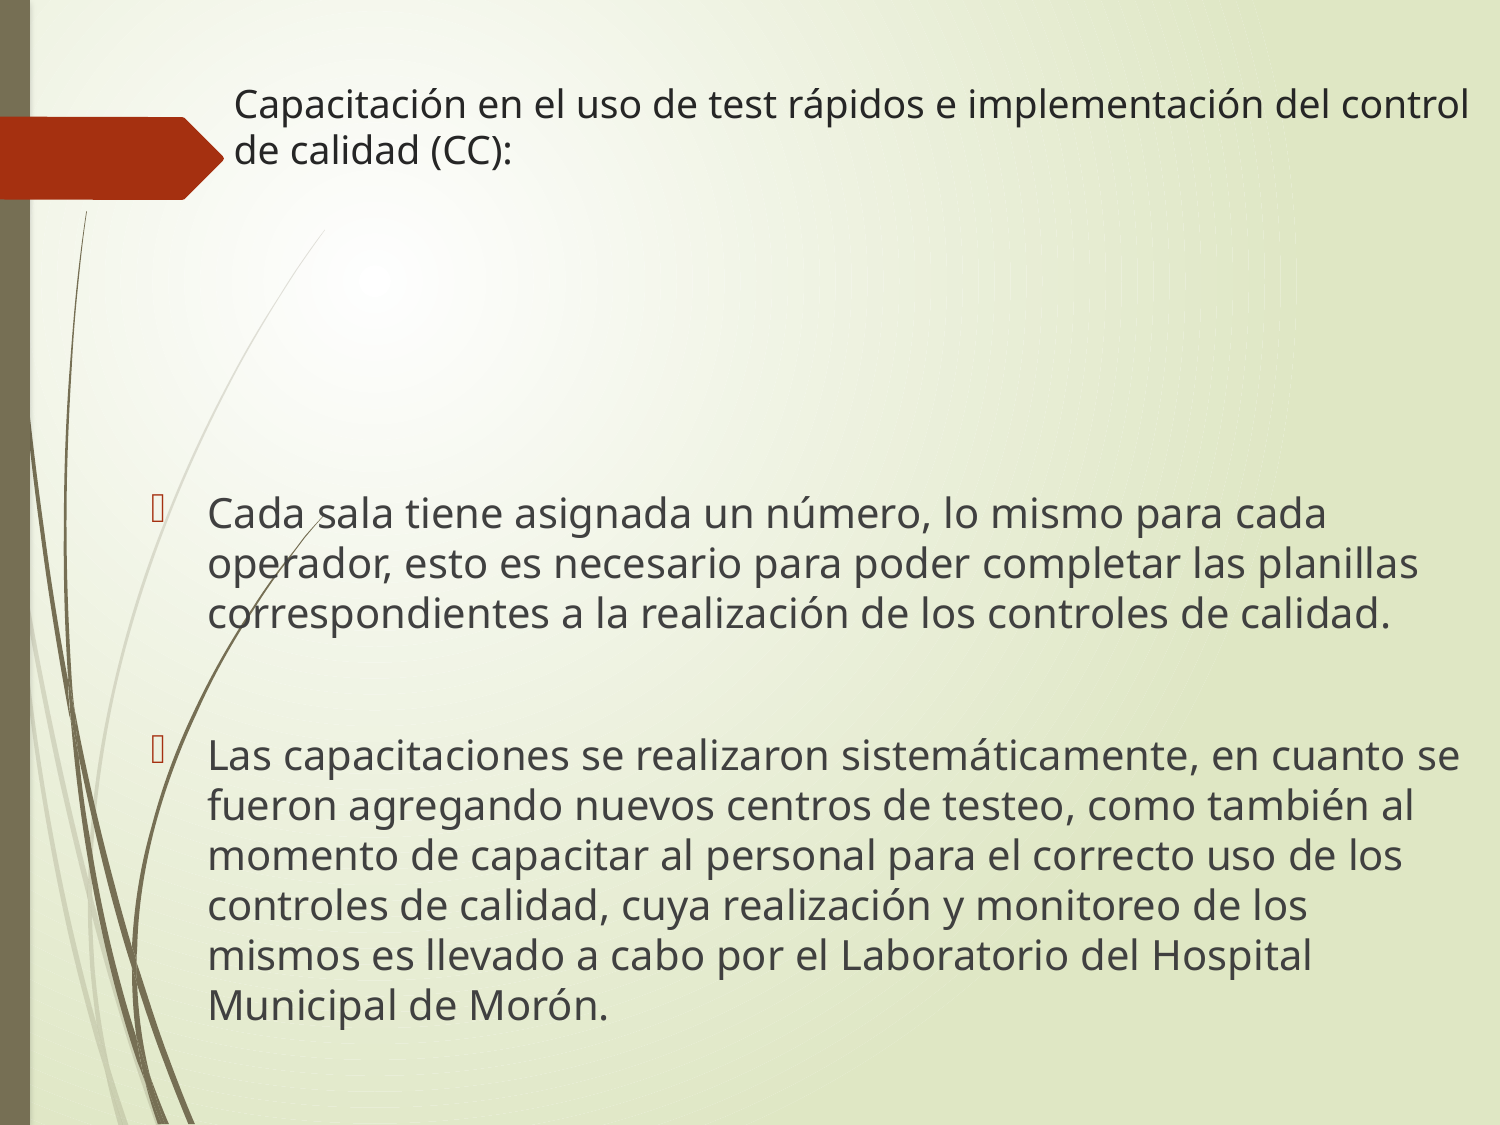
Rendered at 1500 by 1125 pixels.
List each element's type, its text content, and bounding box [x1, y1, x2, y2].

title Capacitación en el uso de test rápidos e implementación del control de calidad (CC): [218, 35, 1500, 223]
list Cada sala tiene asignada un número, lo mismo para cada operador, esto es necesario para poder completar las planillas correspondientes a la realización de los controles de calidad. Las capacitaciones se realizaron sistemáticamente, en cuanto se fueron agregando nuevos centros de testeo, como también al momento de capacitar al personal para el correcto uso de los controles de calidad, cuya realización y monitoreo de los mismos es llevado a cabo por el Laboratorio del Hospital Municipal de Morón. [135, 408, 1486, 1125]
